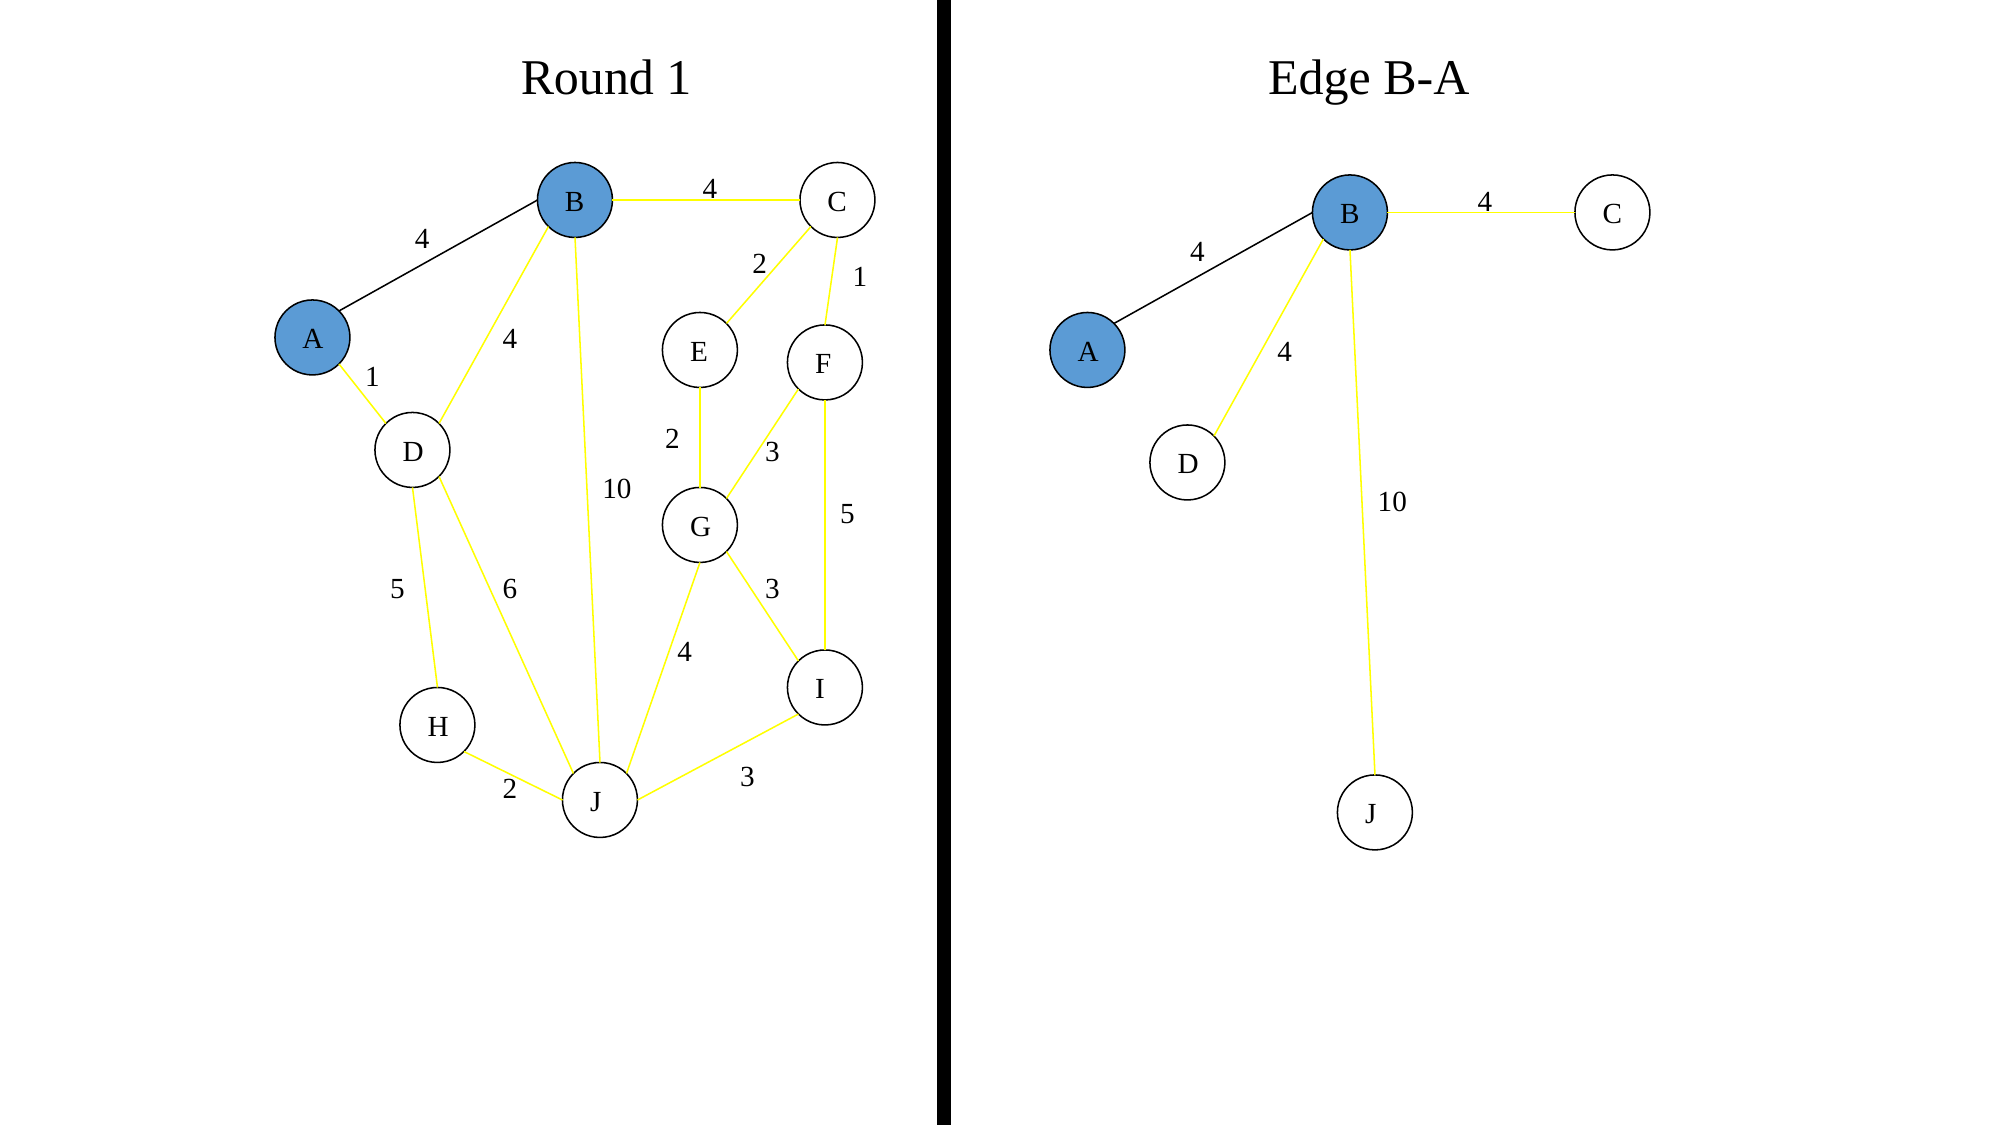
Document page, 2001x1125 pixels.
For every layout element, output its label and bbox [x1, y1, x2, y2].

text_box [1149, 37, 1588, 113]
text_box [274, 162, 883, 838]
text_box [1049, 174, 1650, 850]
text_box [387, 37, 825, 113]
text_box [937, 0, 950, 1125]
